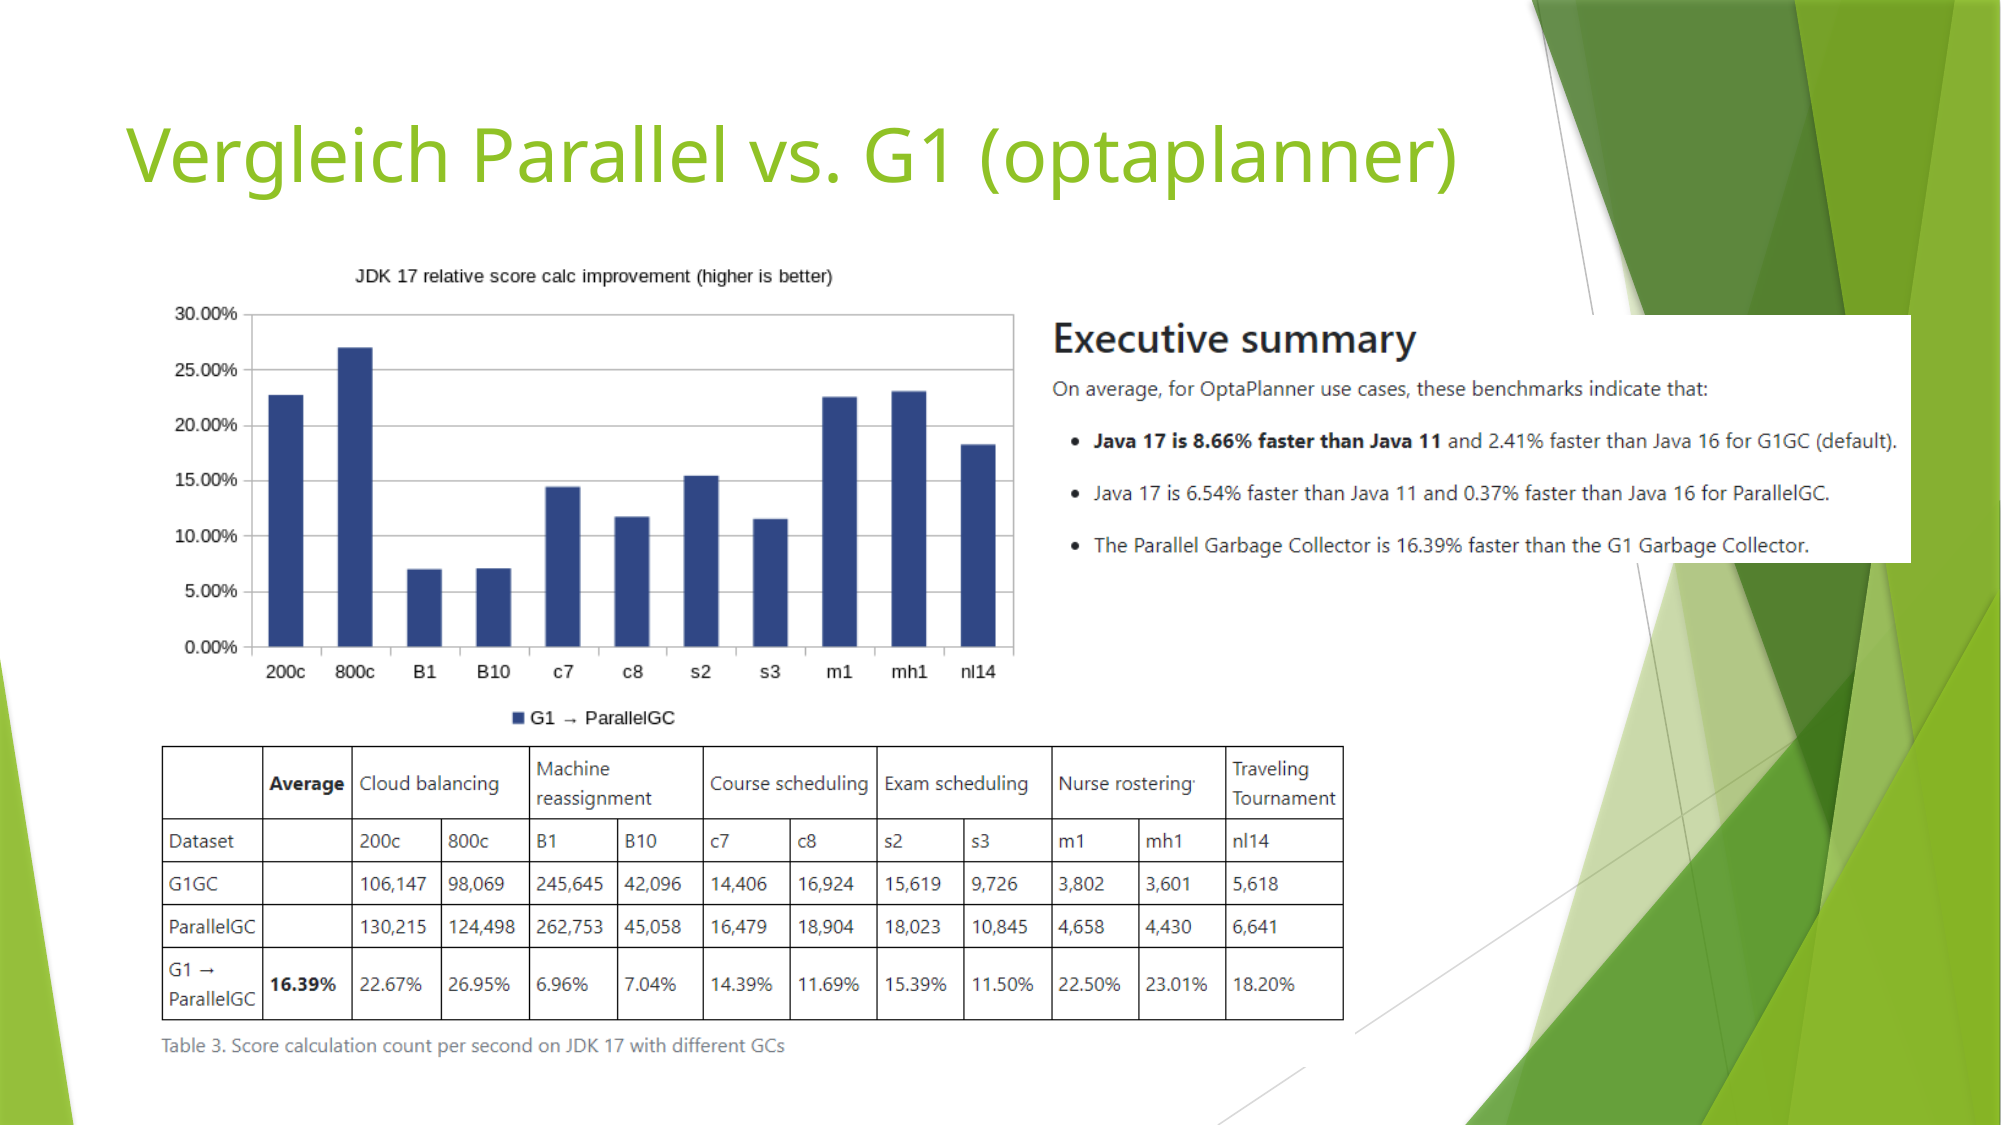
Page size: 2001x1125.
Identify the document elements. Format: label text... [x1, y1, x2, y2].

picture [146, 244, 1356, 1068]
picture [1044, 315, 1911, 563]
title Vergleich Parallel vs. G1 (optaplanner) [111, 99, 1522, 317]
